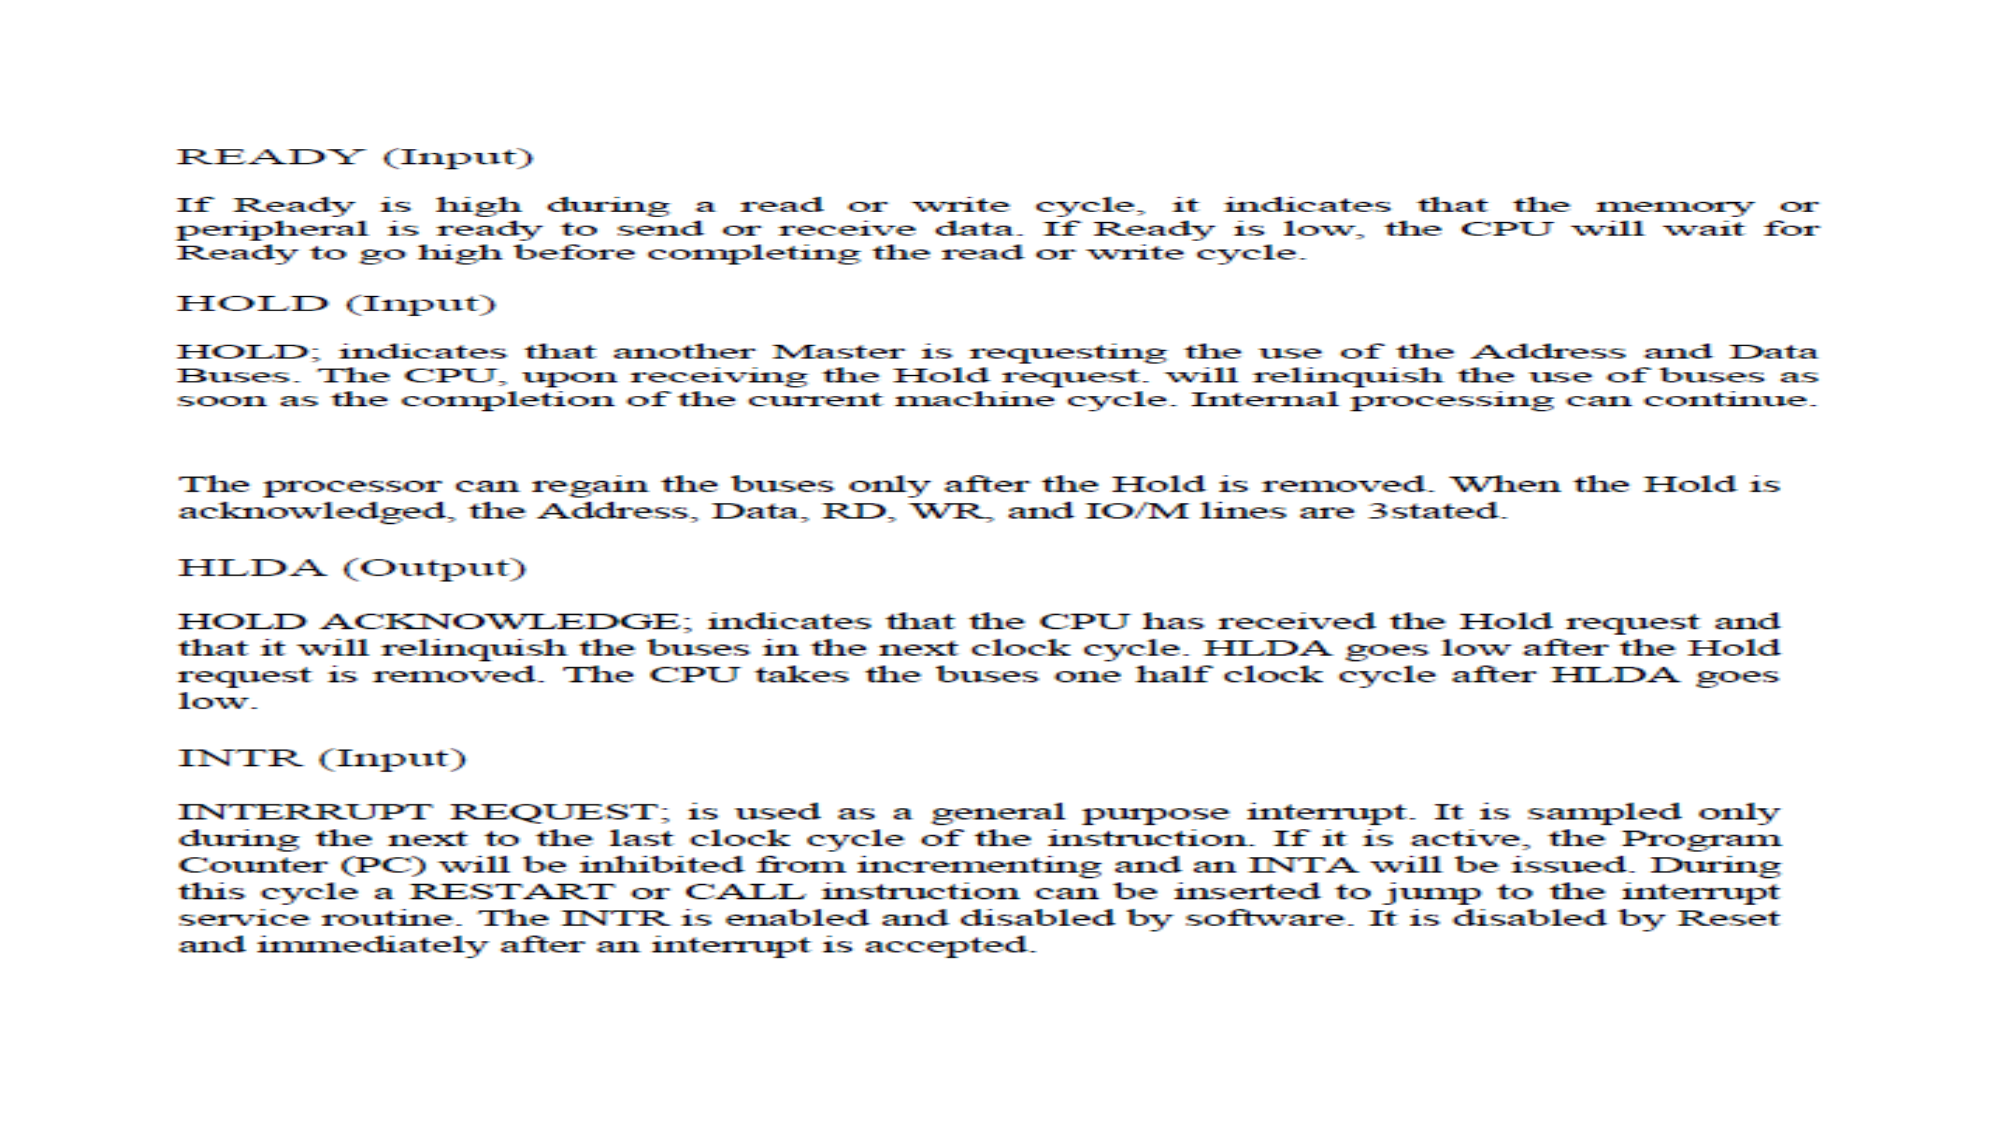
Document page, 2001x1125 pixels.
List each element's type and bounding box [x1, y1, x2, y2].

picture [118, 128, 1897, 975]
